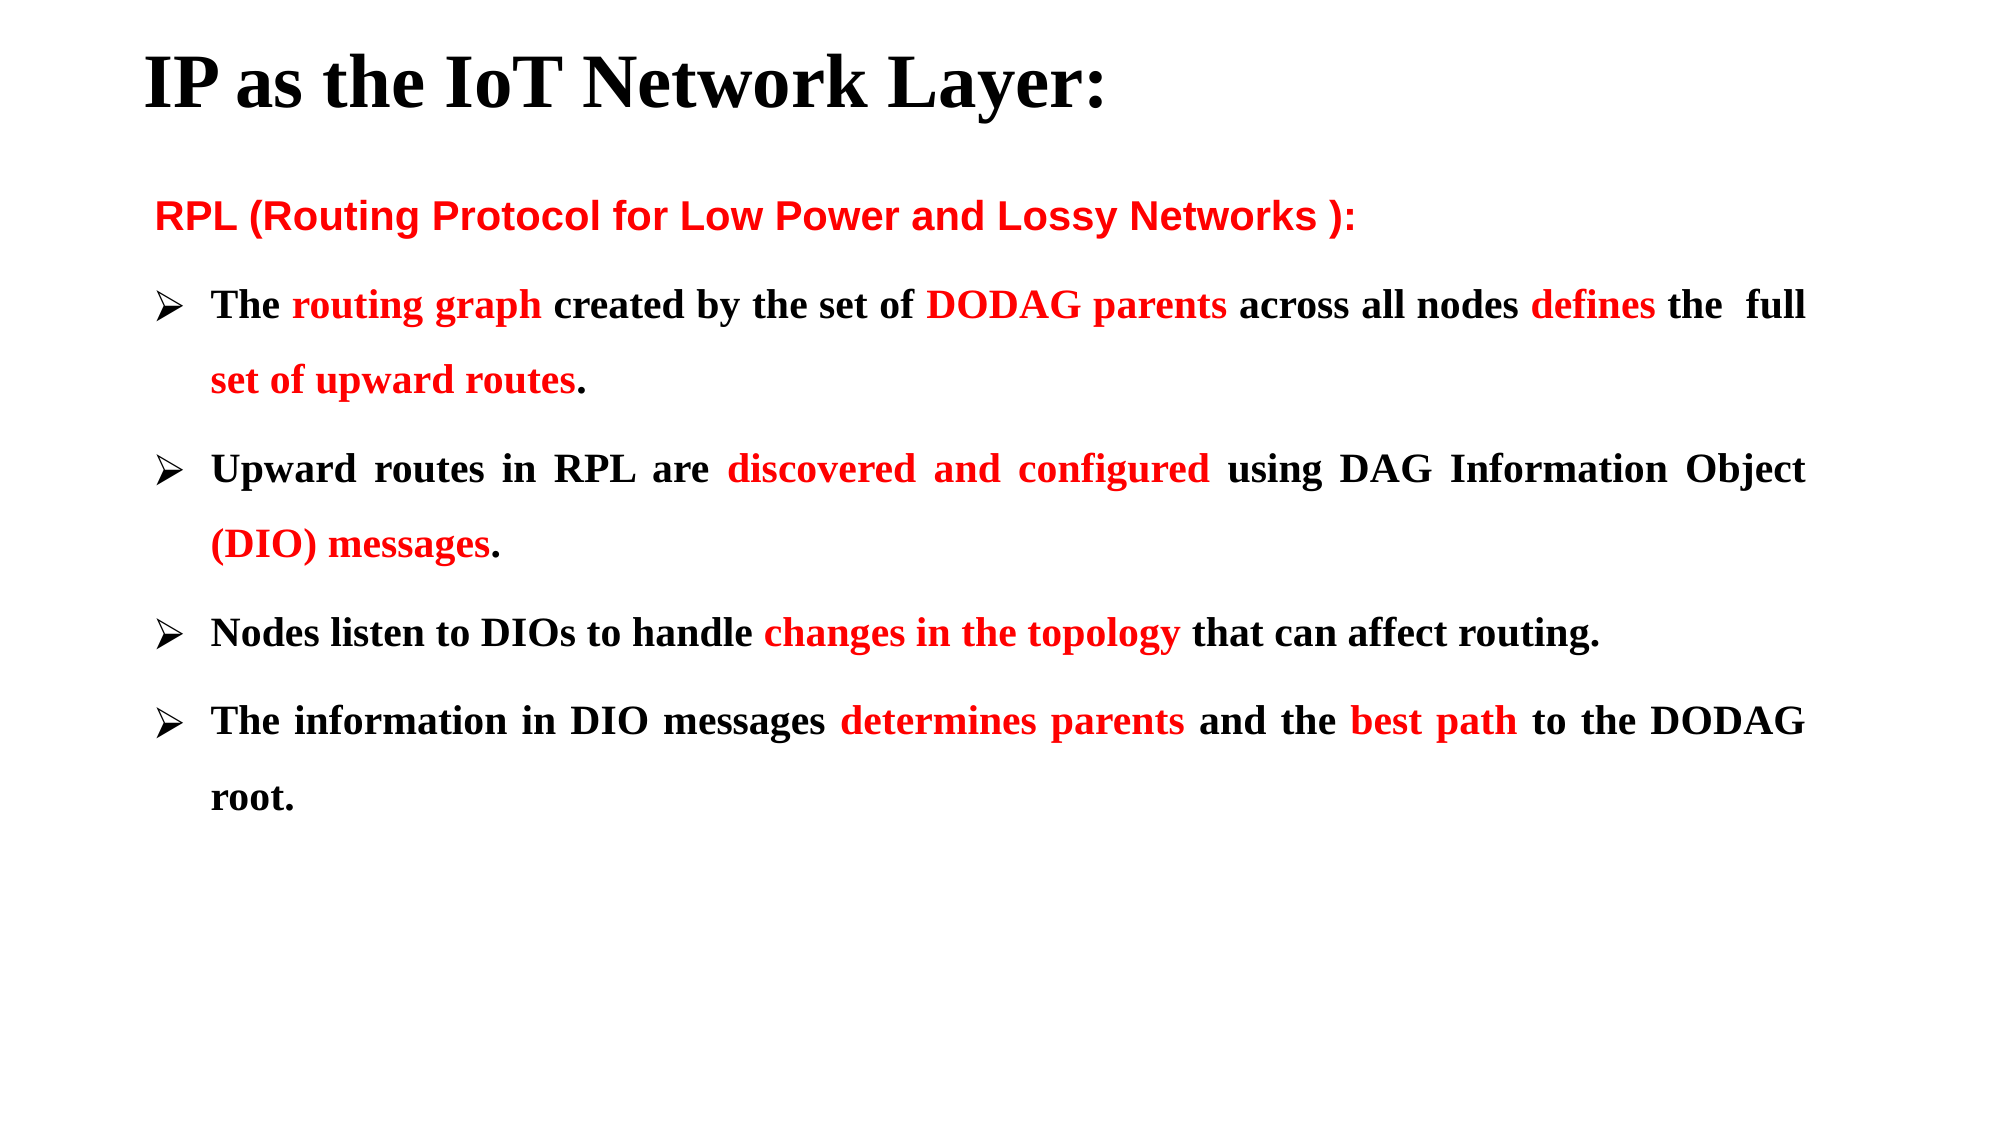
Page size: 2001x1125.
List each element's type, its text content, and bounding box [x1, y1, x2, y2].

list RPL (Routing Protocol for Low Power and Lossy Networks ): The routing graph created by the set of DODAG parents across all nodes defines the full set of upward routes. Upward routes in RPL are discovered and configured using DAG Information Object (DIO) messages. Nodes listen to DIOs to handle changes in the topology that can affect routing. The information in DIO messages determines parents and the best path to the DODAG root. [137, 130, 1823, 1079]
title IP as the IoT Network Layer: [126, 22, 1852, 131]
